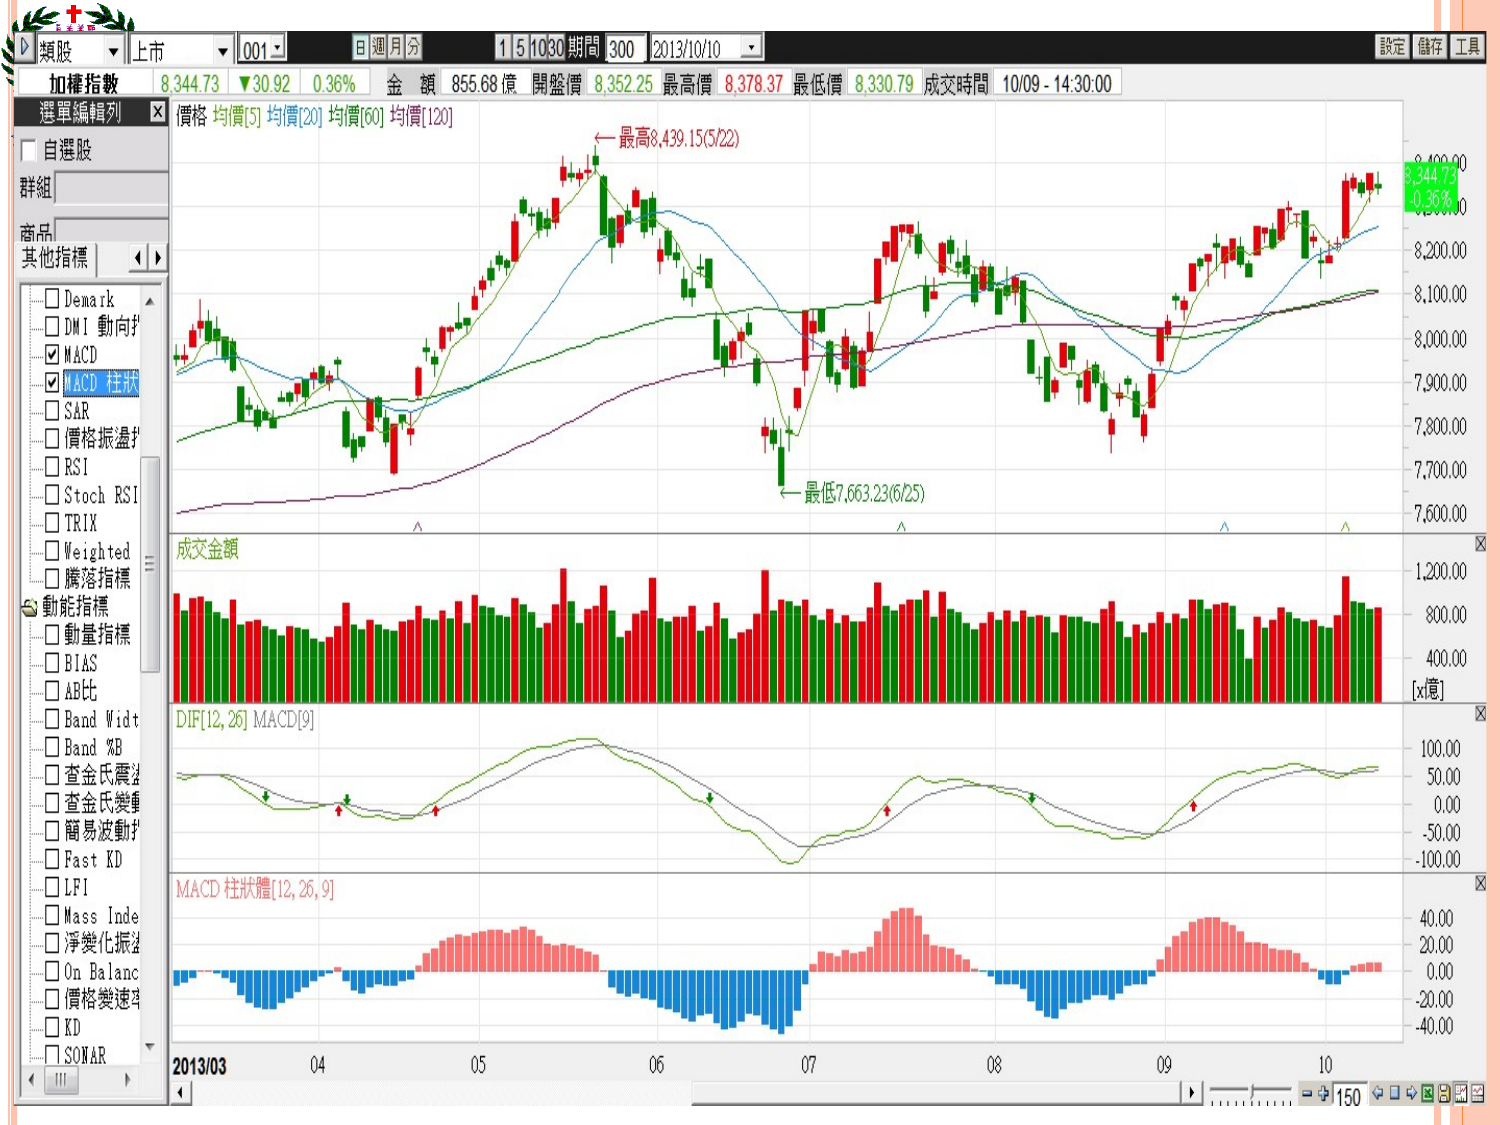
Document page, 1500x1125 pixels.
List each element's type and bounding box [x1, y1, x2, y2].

picture [0, 0, 148, 147]
text_box [13, 31, 1487, 1106]
